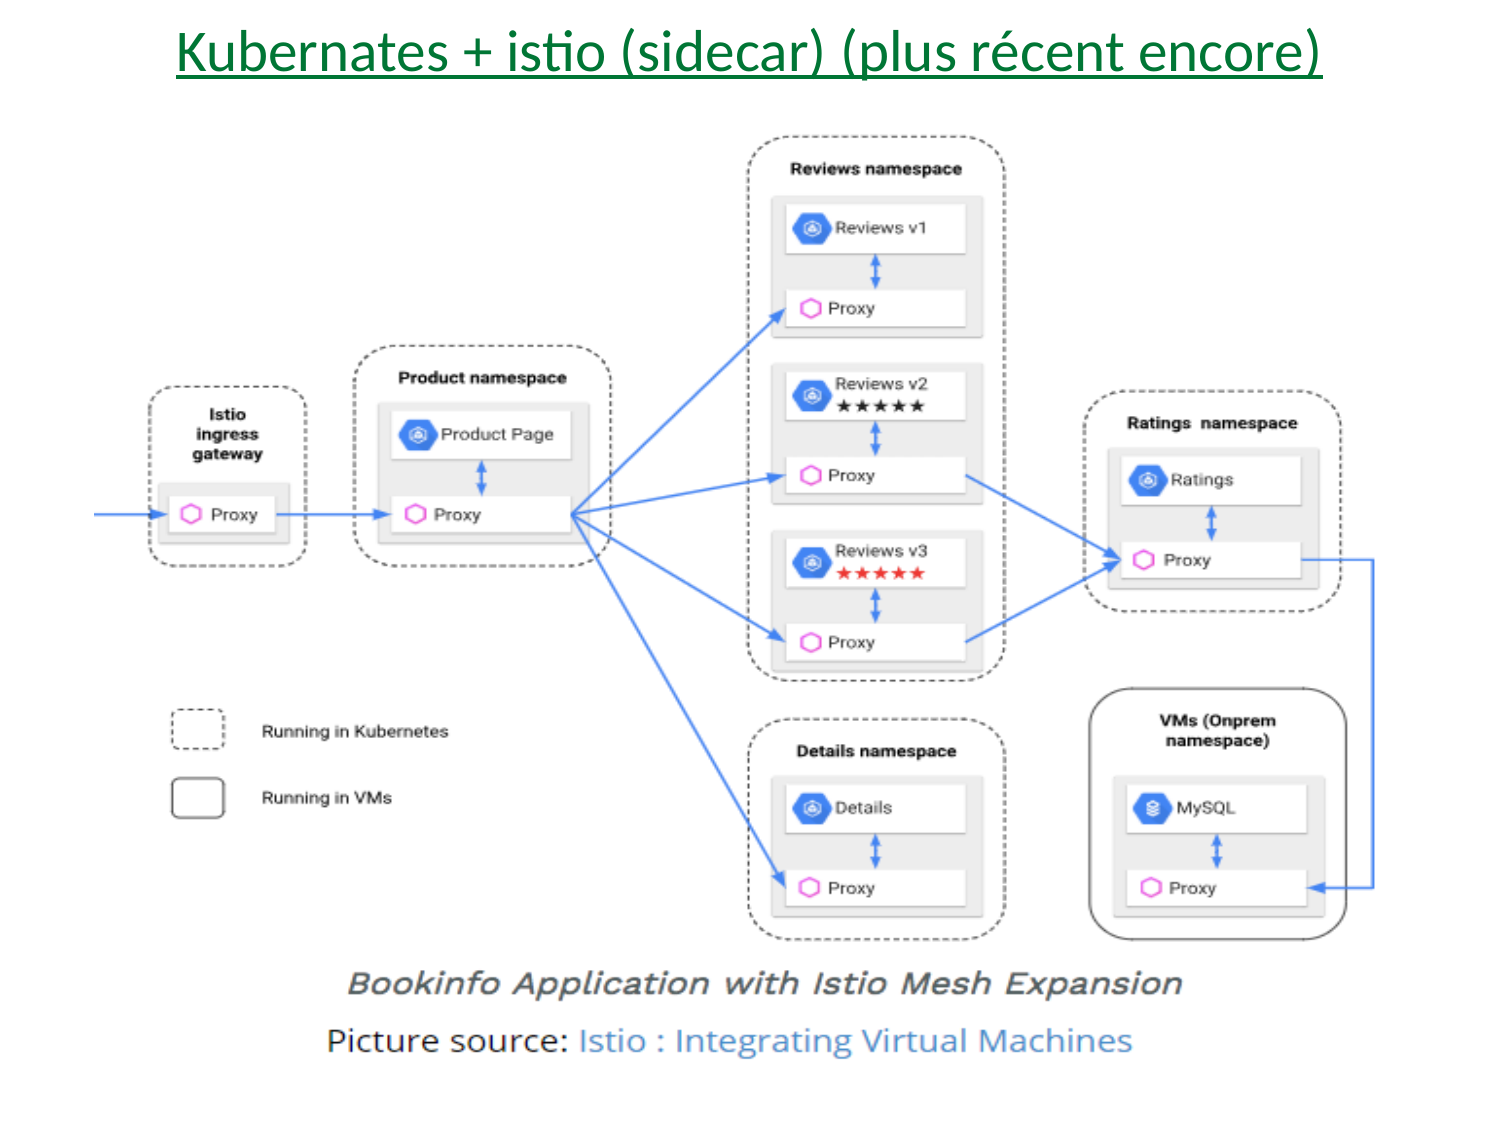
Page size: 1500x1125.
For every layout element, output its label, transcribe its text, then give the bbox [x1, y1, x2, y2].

picture [94, 99, 1406, 1071]
text_box Kubernates + istio (sidecar) (plus récent encore) [75, 19, 1425, 95]
